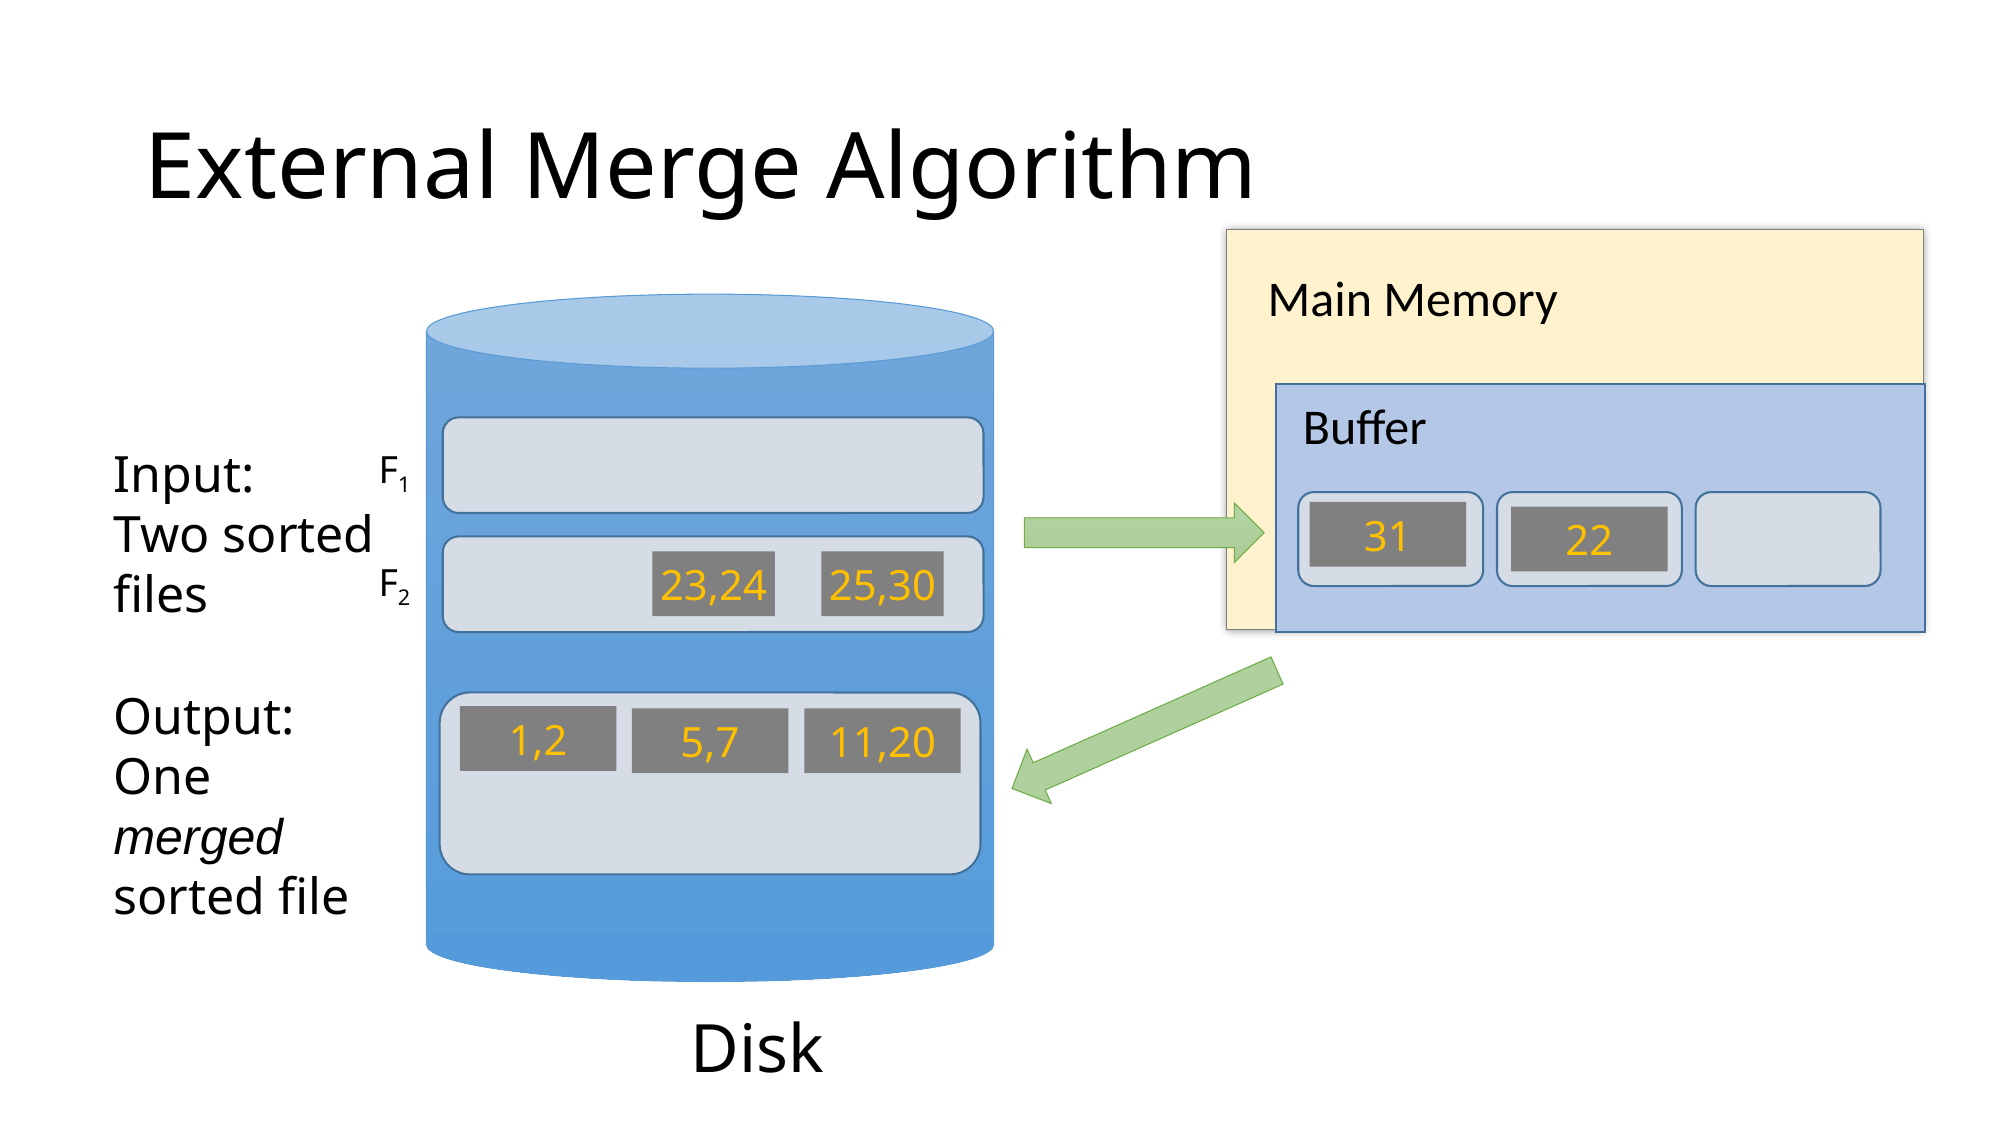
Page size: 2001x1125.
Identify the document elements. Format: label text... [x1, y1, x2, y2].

text_box [1024, 517, 1225, 548]
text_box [1225, 228, 1926, 633]
text_box Disk [645, 998, 871, 1093]
text_box [1012, 656, 1284, 804]
text_box Input: Two sorted files [106, 435, 393, 630]
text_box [426, 293, 994, 982]
text_box F2 [370, 551, 418, 618]
text_box F1 [371, 438, 418, 505]
text_box Output: One merged sorted file [106, 677, 393, 933]
title External Merge Algorithm [136, 59, 1863, 278]
